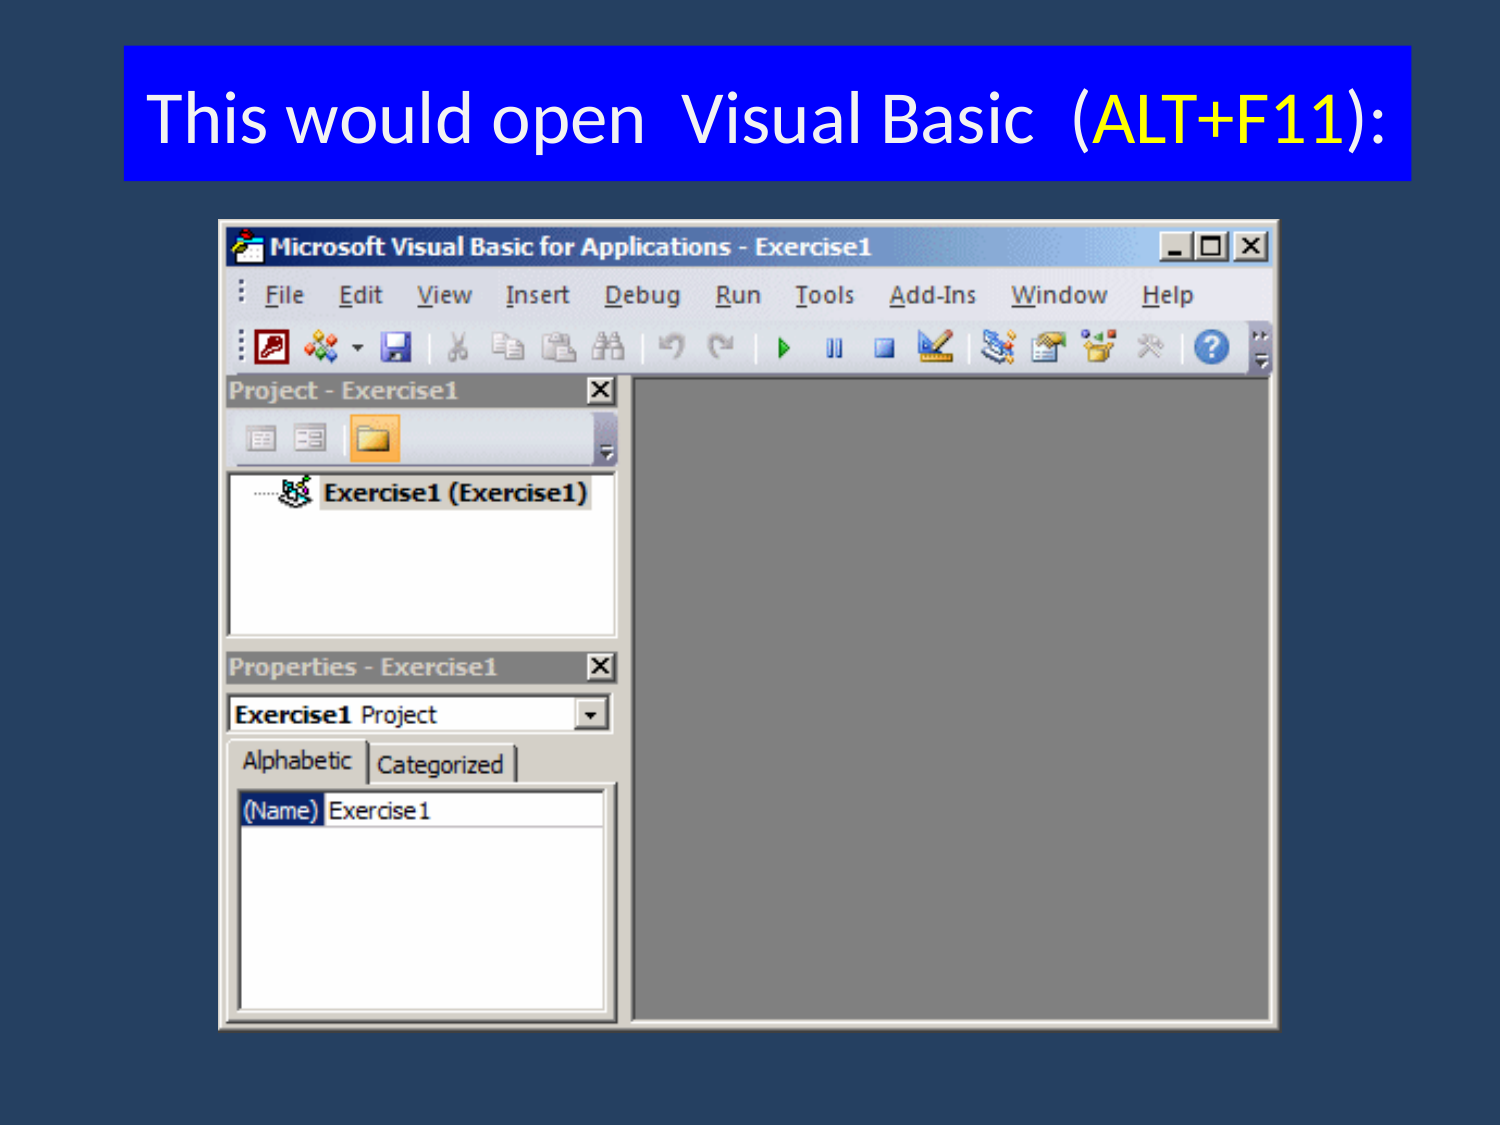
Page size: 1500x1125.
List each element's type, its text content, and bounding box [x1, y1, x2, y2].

title This would open Visual Basic (ALT+F11): [123, 45, 1412, 182]
picture [218, 219, 1282, 1034]
